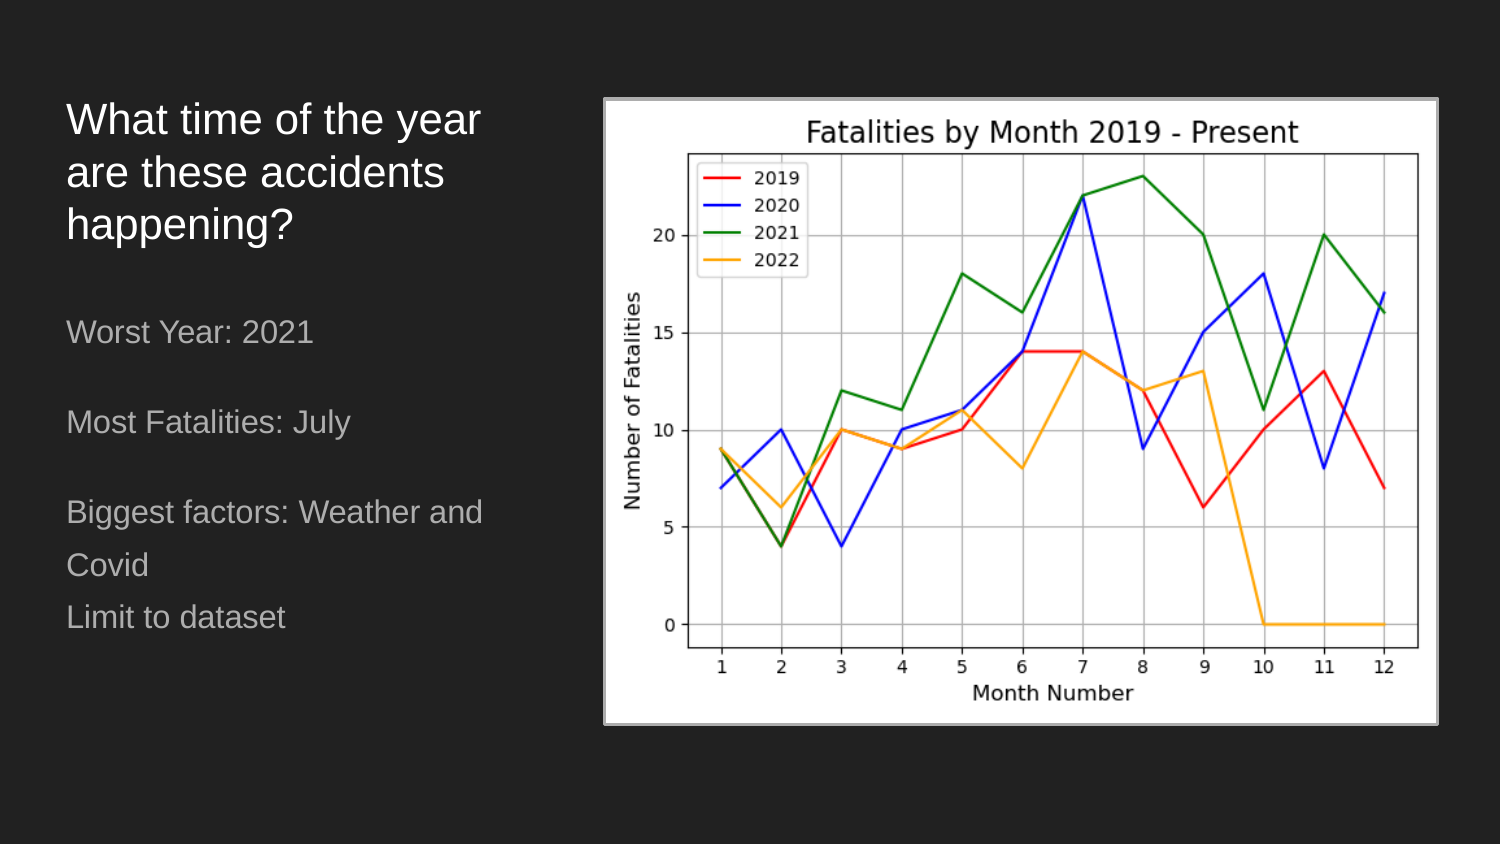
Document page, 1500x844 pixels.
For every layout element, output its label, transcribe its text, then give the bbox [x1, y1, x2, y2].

picture [605, 100, 1437, 724]
title What time of the year are these accidents happening? [51, 91, 512, 264]
list Worst Year: 2021 Most Fatalities: July Biggest factors: Weather and Covid Limit to dataset [51, 289, 512, 664]
